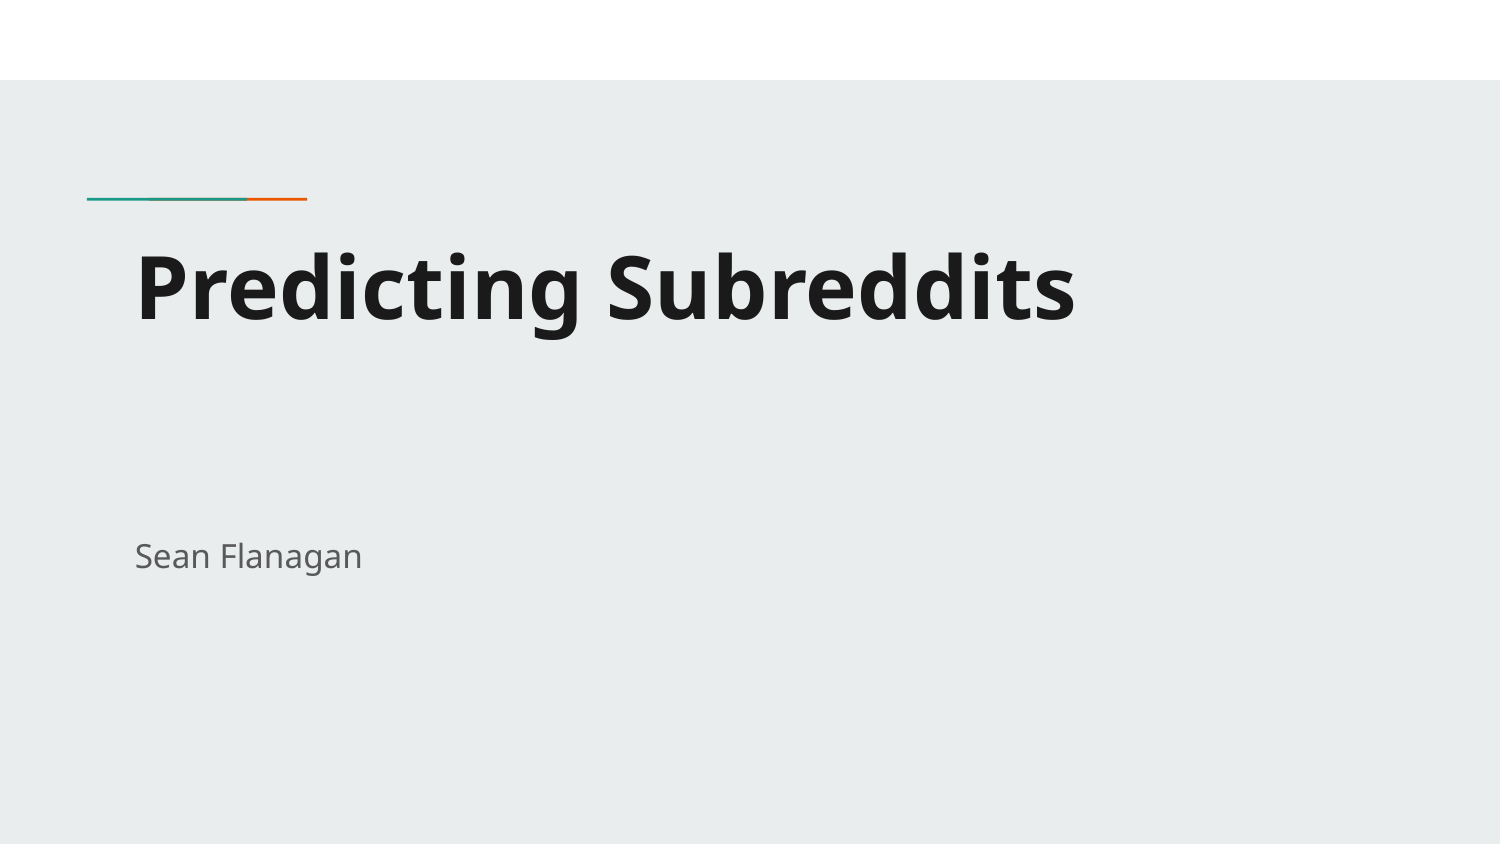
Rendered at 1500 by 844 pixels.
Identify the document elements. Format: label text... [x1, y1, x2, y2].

subtitle Sean Flanagan [119, 520, 1381, 610]
title Predicting Subreddits [119, 216, 1381, 490]
